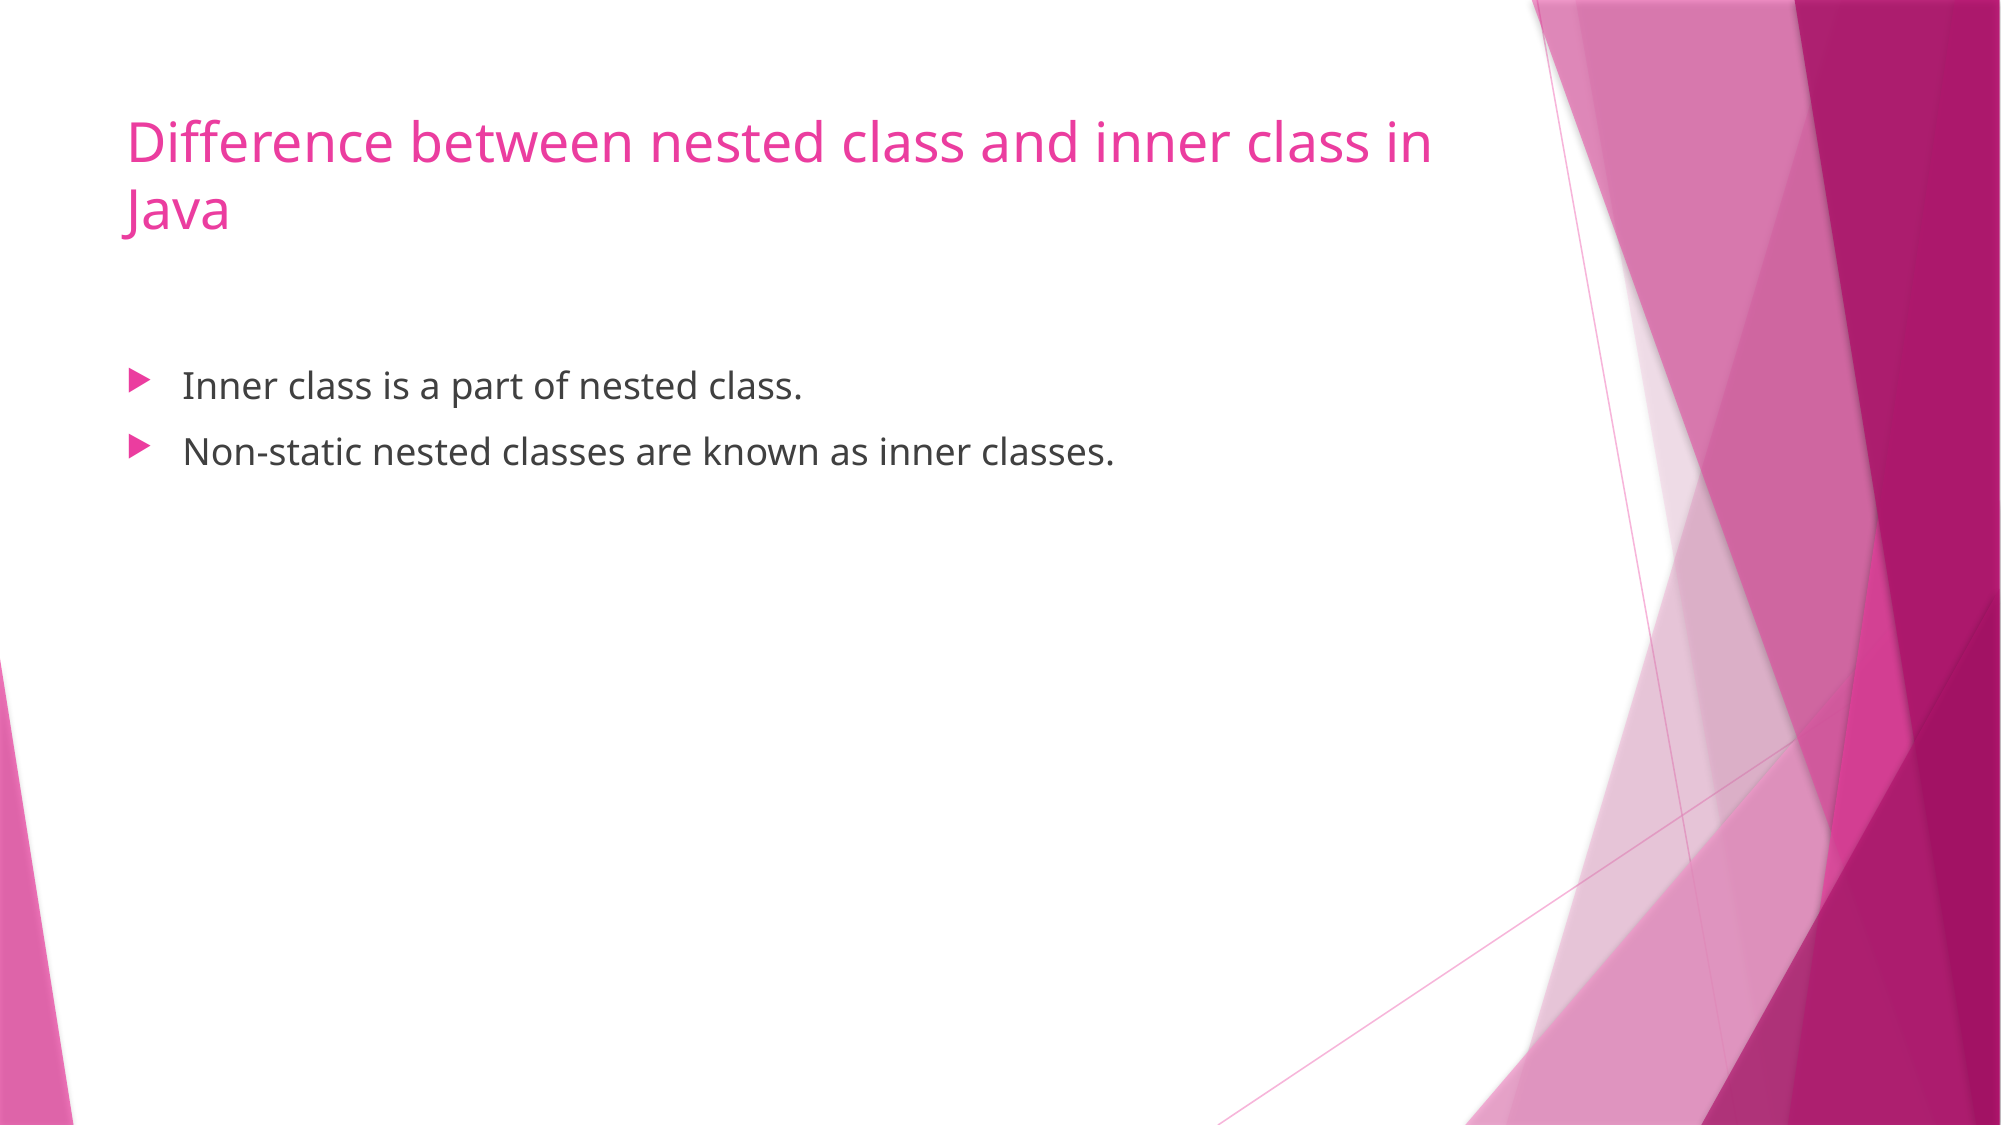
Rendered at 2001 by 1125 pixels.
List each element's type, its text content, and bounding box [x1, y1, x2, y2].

title Difference between nested class and inner class in Java [111, 99, 1522, 317]
list Inner class is a part of nested class. Non-static nested classes are known as inner classes. [111, 354, 1522, 992]
